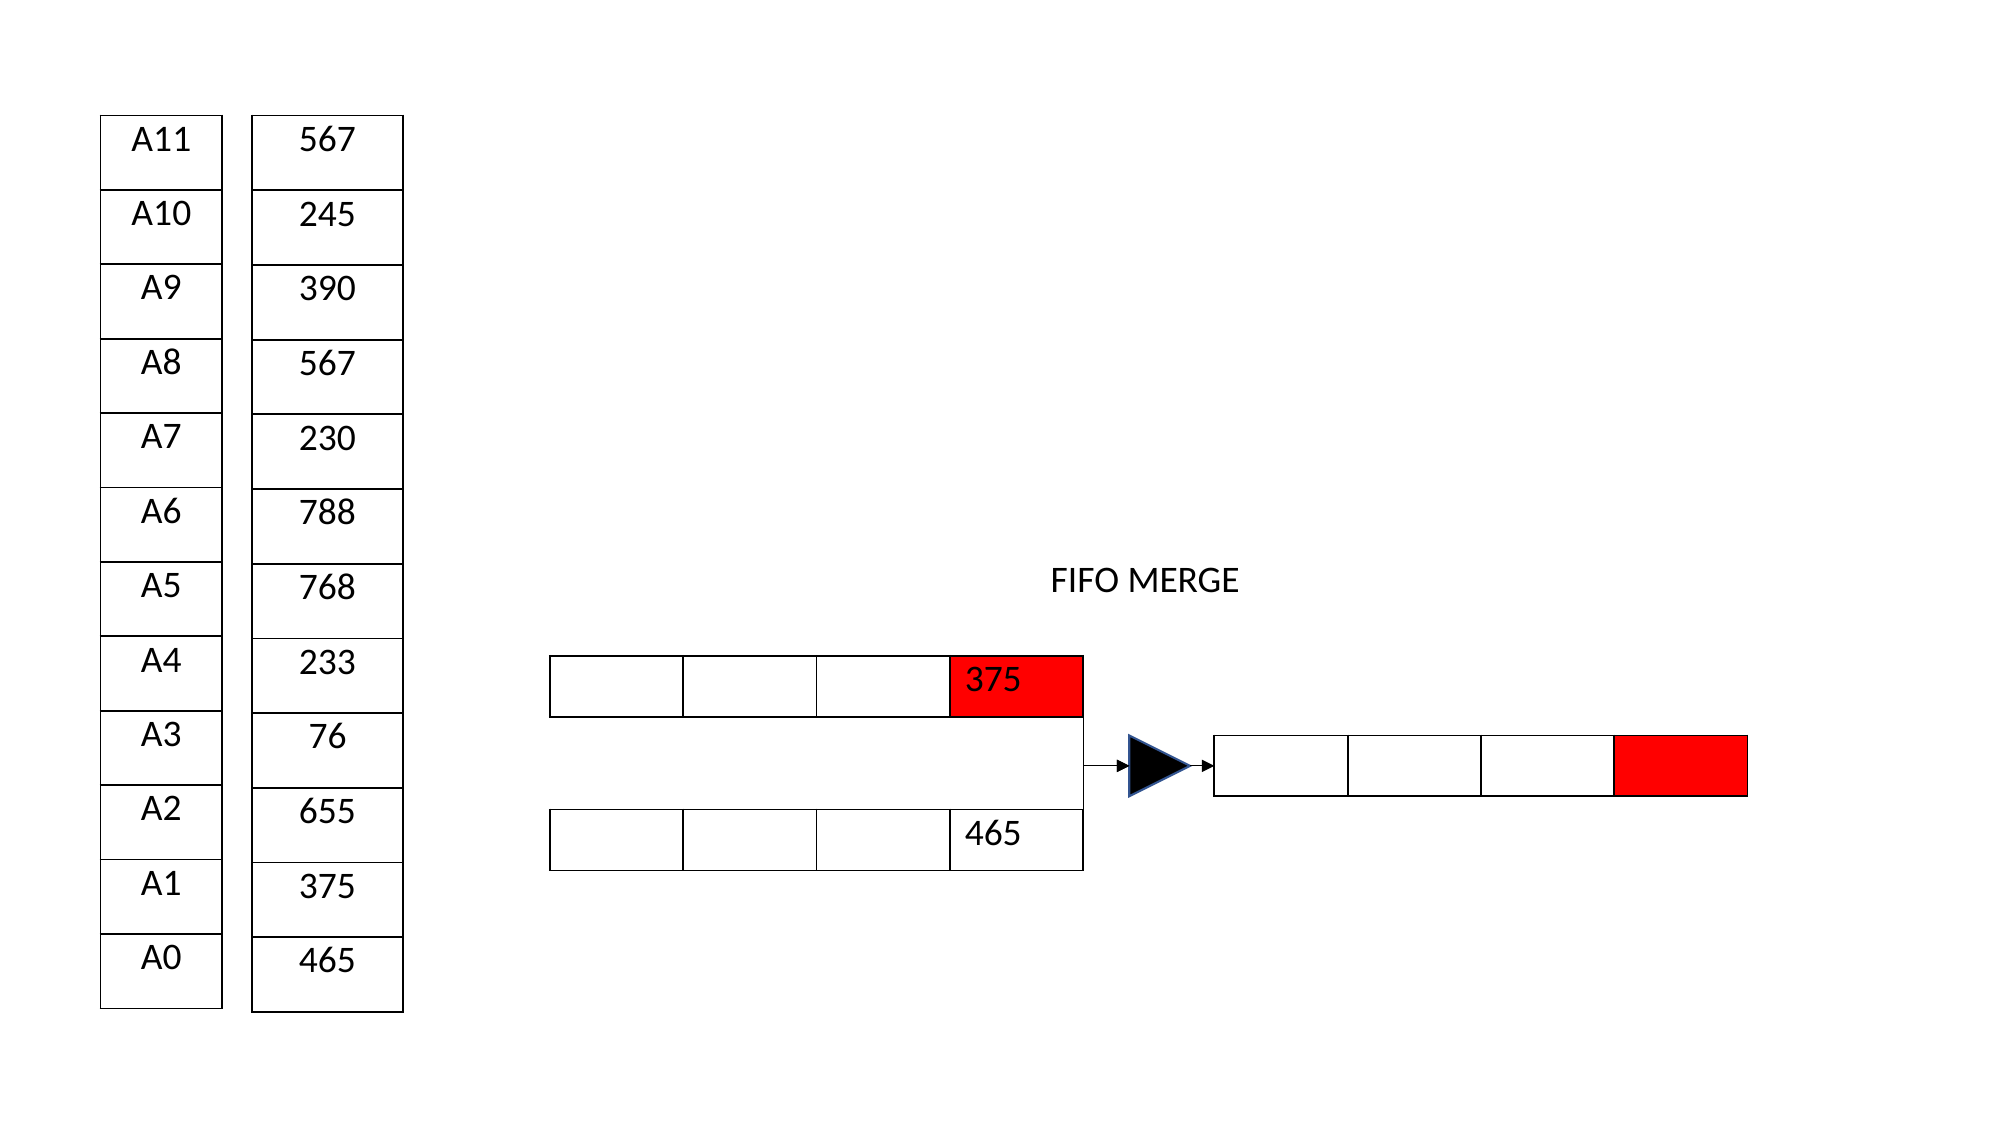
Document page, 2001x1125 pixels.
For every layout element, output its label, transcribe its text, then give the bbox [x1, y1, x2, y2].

table_cell A0 [101, 935, 221, 1008]
table_header A11 [101, 116, 221, 189]
table_cell A7 [101, 414, 221, 487]
table_header [551, 810, 682, 870]
text_box [1128, 742, 1193, 791]
table_header [817, 657, 949, 716]
table_cell A3 [101, 712, 221, 784]
table_header 465 [951, 810, 1082, 870]
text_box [1066, 702, 1146, 750]
table_cell 233 [253, 639, 402, 712]
table_cell 465 [253, 938, 402, 1011]
table_cell A1 [101, 860, 221, 933]
table_cell 768 [253, 565, 402, 638]
table_header [684, 657, 816, 716]
table_header [1215, 736, 1347, 795]
table_cell A2 [101, 786, 221, 859]
table_cell A10 [101, 191, 221, 263]
table_cell 655 [253, 789, 402, 862]
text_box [1069, 779, 1144, 826]
table_cell A6 [101, 488, 221, 561]
table_header [1615, 736, 1747, 795]
table_header [817, 810, 949, 870]
table_cell A5 [101, 563, 221, 635]
table_cell 567 [253, 341, 402, 413]
table_header 375 [951, 657, 1082, 716]
table_header [684, 810, 816, 870]
text_box FIFO MERGE [1035, 547, 1837, 608]
table_cell 788 [253, 490, 402, 563]
table_cell 230 [253, 415, 402, 488]
table_cell 76 [253, 714, 402, 787]
table_cell A9 [101, 265, 221, 338]
table_header [1482, 736, 1613, 795]
table_cell A4 [101, 637, 221, 710]
table_header 567 [253, 116, 402, 189]
table_cell 375 [253, 863, 402, 936]
table_header [1349, 736, 1480, 795]
table_cell 390 [253, 266, 402, 339]
table_cell 245 [253, 191, 402, 264]
table_cell A8 [101, 340, 221, 412]
table_header [551, 657, 682, 716]
